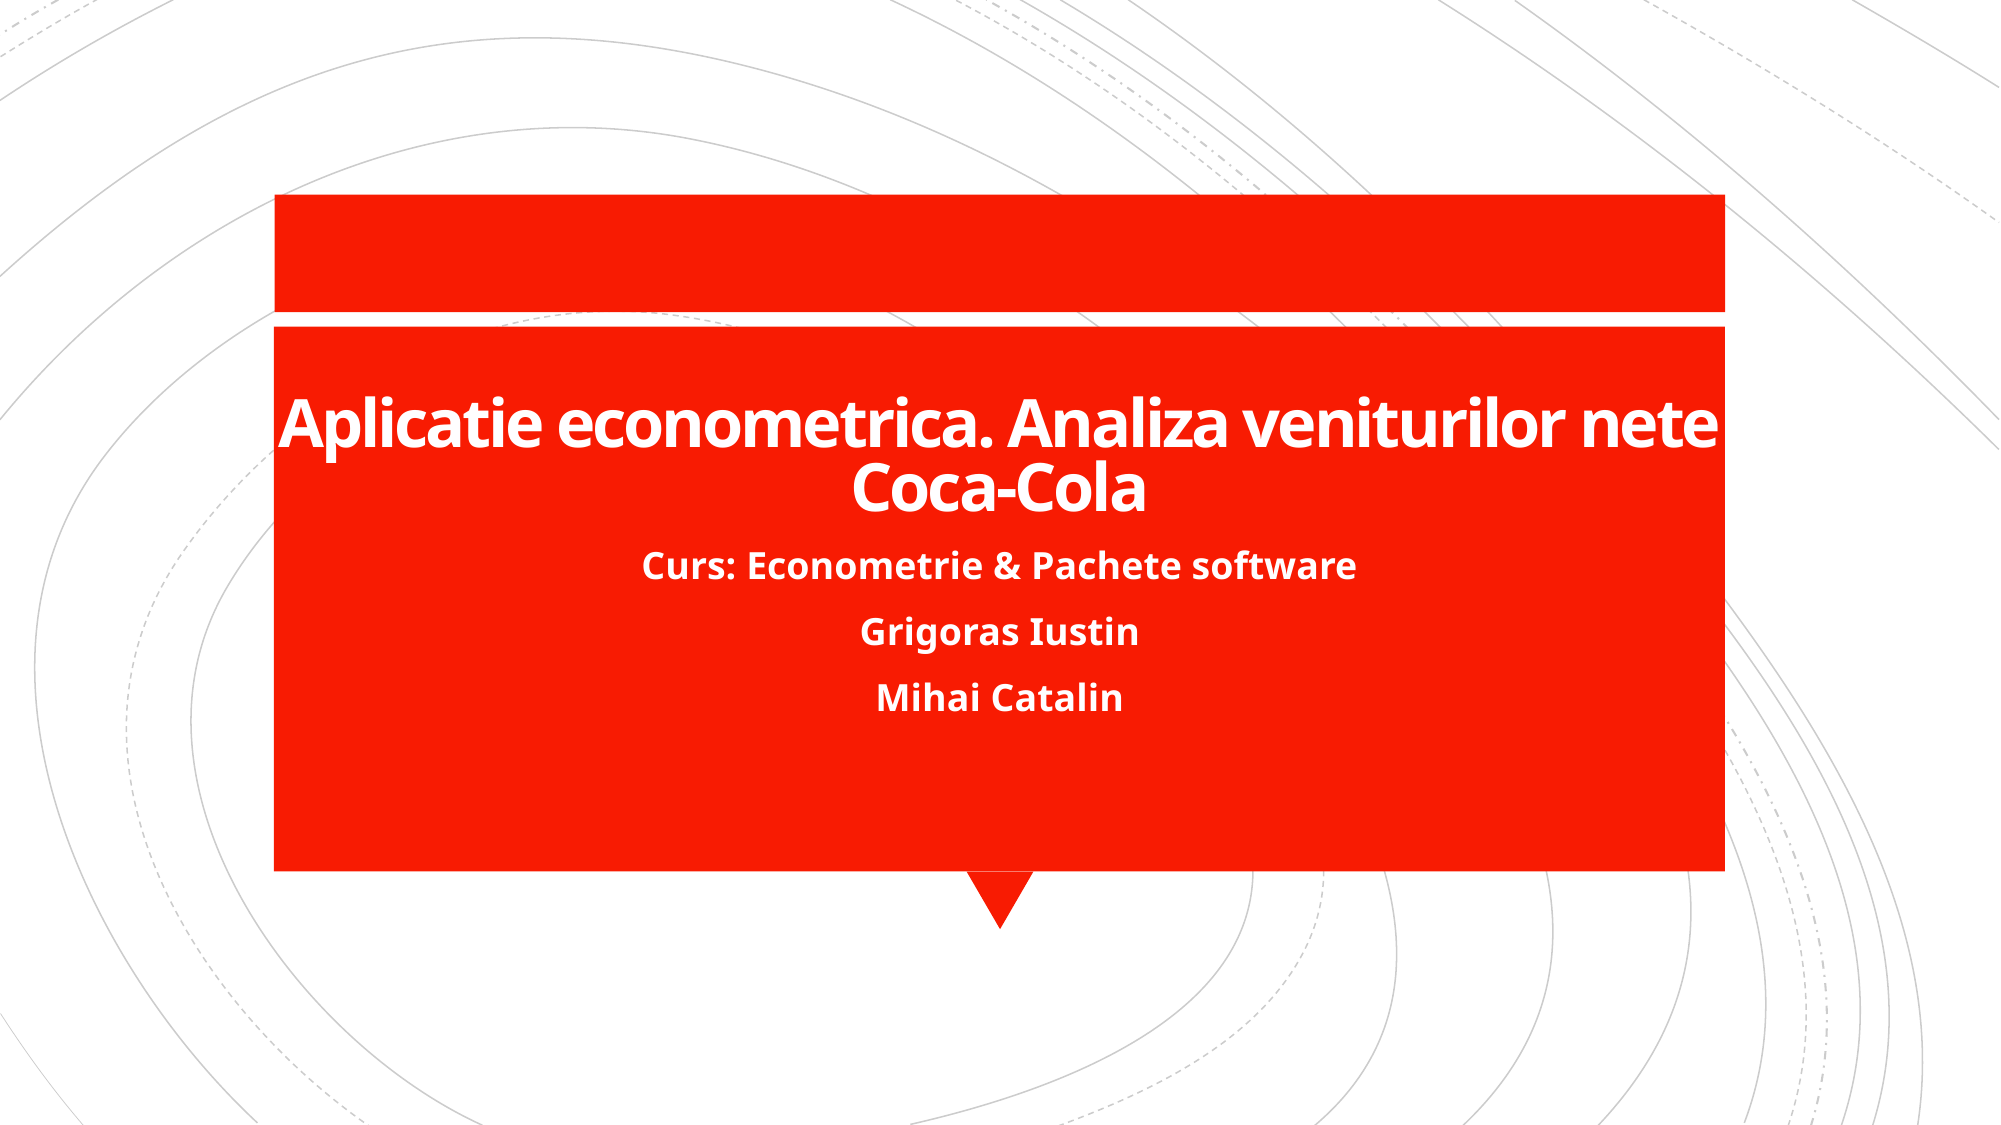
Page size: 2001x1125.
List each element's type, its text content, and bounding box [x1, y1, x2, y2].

title Aplicatie econometrica. Analiza veniturilor nete Coca-Cola [216, 307, 1784, 525]
subtitle Curs: Econometrie & Pachete software Grigoras Iustin Mihai Catalin [288, 542, 1712, 760]
